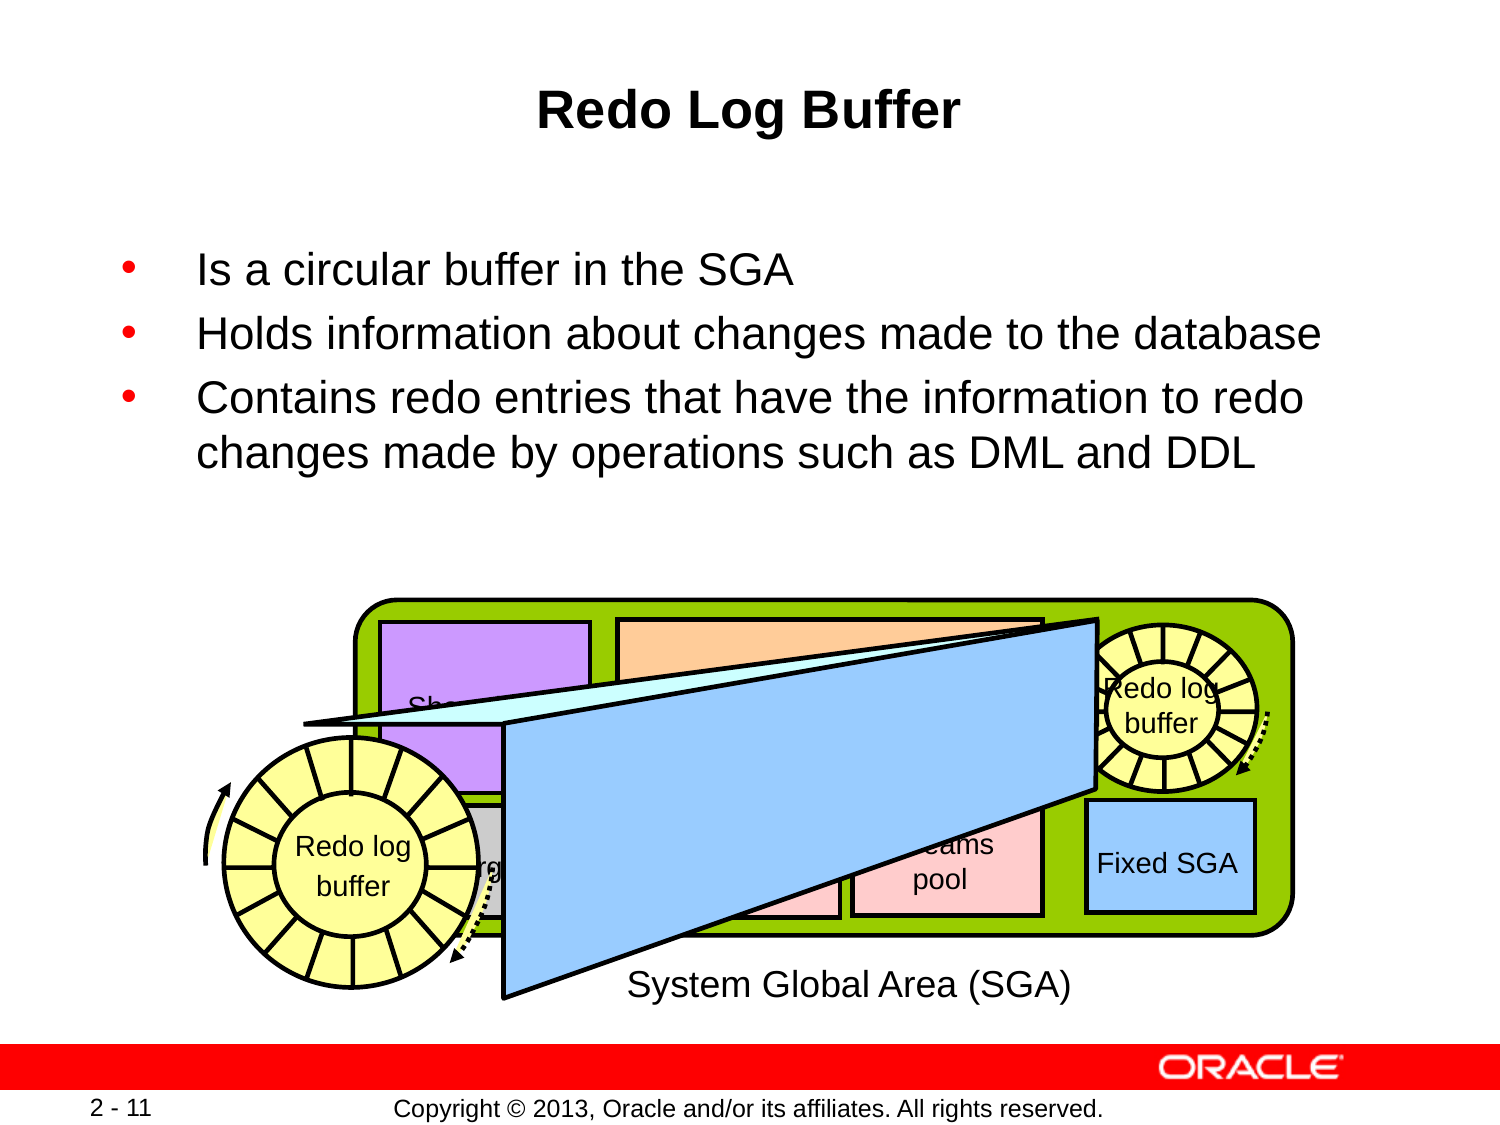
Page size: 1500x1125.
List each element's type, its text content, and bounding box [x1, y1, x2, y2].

list Is a circular buffer in the SGA Holds information about changes made to the database Contains redo entries that have the information to redo changes made by operations such as DML and DDL [99, 237, 1399, 525]
title Redo Log Buffer [99, 72, 1399, 216]
picture [0, 1044, 1500, 1090]
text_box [204, 599, 1293, 1013]
